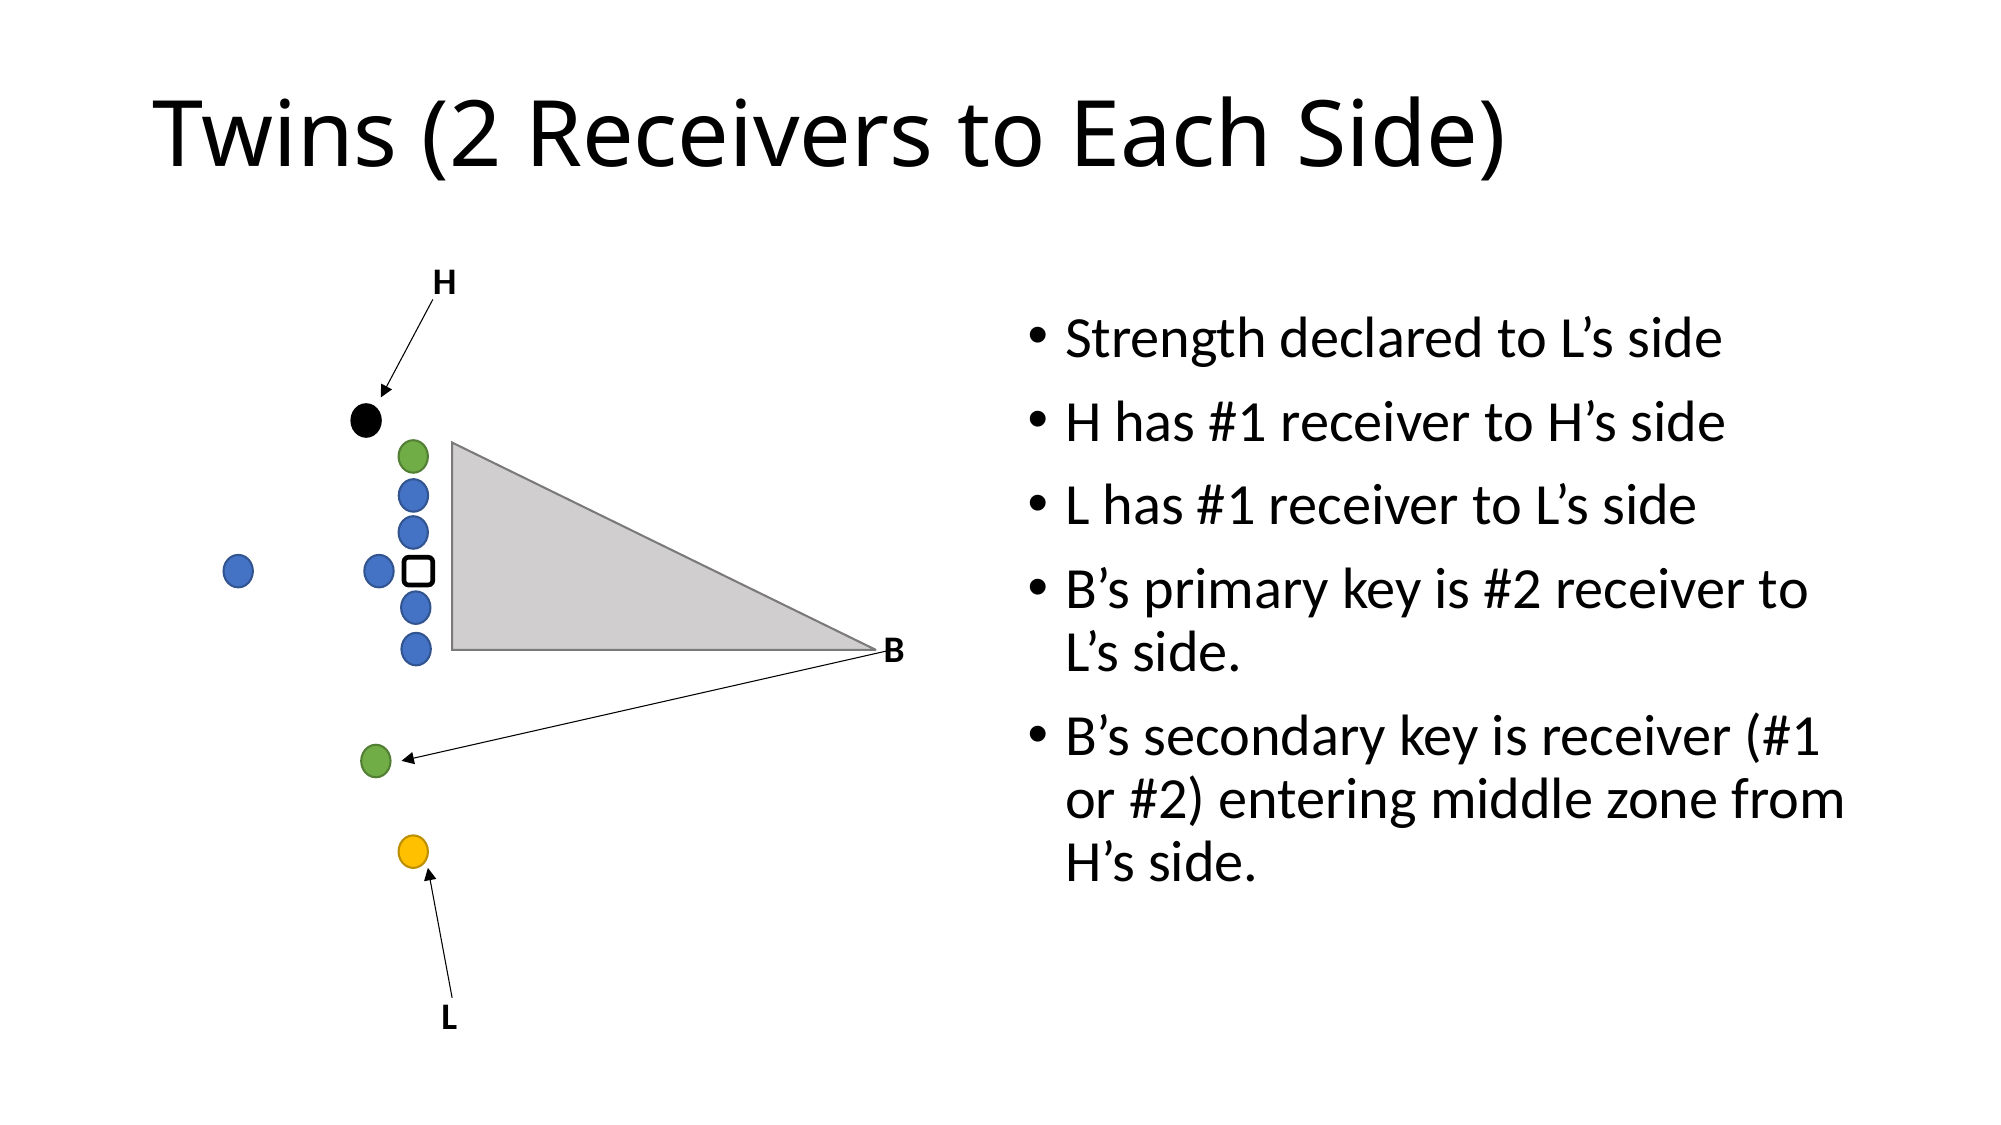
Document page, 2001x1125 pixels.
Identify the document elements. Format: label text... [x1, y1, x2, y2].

list Strength declared to L’s side H has #1 receiver to H’s side L has #1 receiver to L’s side B’s primary key is #2 receiver to L’s side. B’s secondary key is receiver (#1 or #2) entering middle zone from H’s side. [1012, 299, 1863, 1014]
text_box [451, 440, 877, 649]
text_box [427, 867, 453, 998]
text_box [222, 553, 254, 589]
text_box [401, 649, 892, 761]
text_box [360, 743, 392, 779]
text_box [397, 478, 430, 513]
text_box [397, 515, 429, 550]
title Twins (2 Receivers to Each Side) [137, 59, 1863, 213]
text_box [397, 834, 429, 869]
text_box [350, 403, 382, 438]
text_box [380, 299, 433, 398]
text_box [397, 439, 429, 474]
list H B L [137, 254, 988, 1068]
text_box [402, 556, 434, 587]
text_box [400, 590, 432, 625]
text_box [400, 631, 432, 654]
text_box [363, 553, 395, 589]
